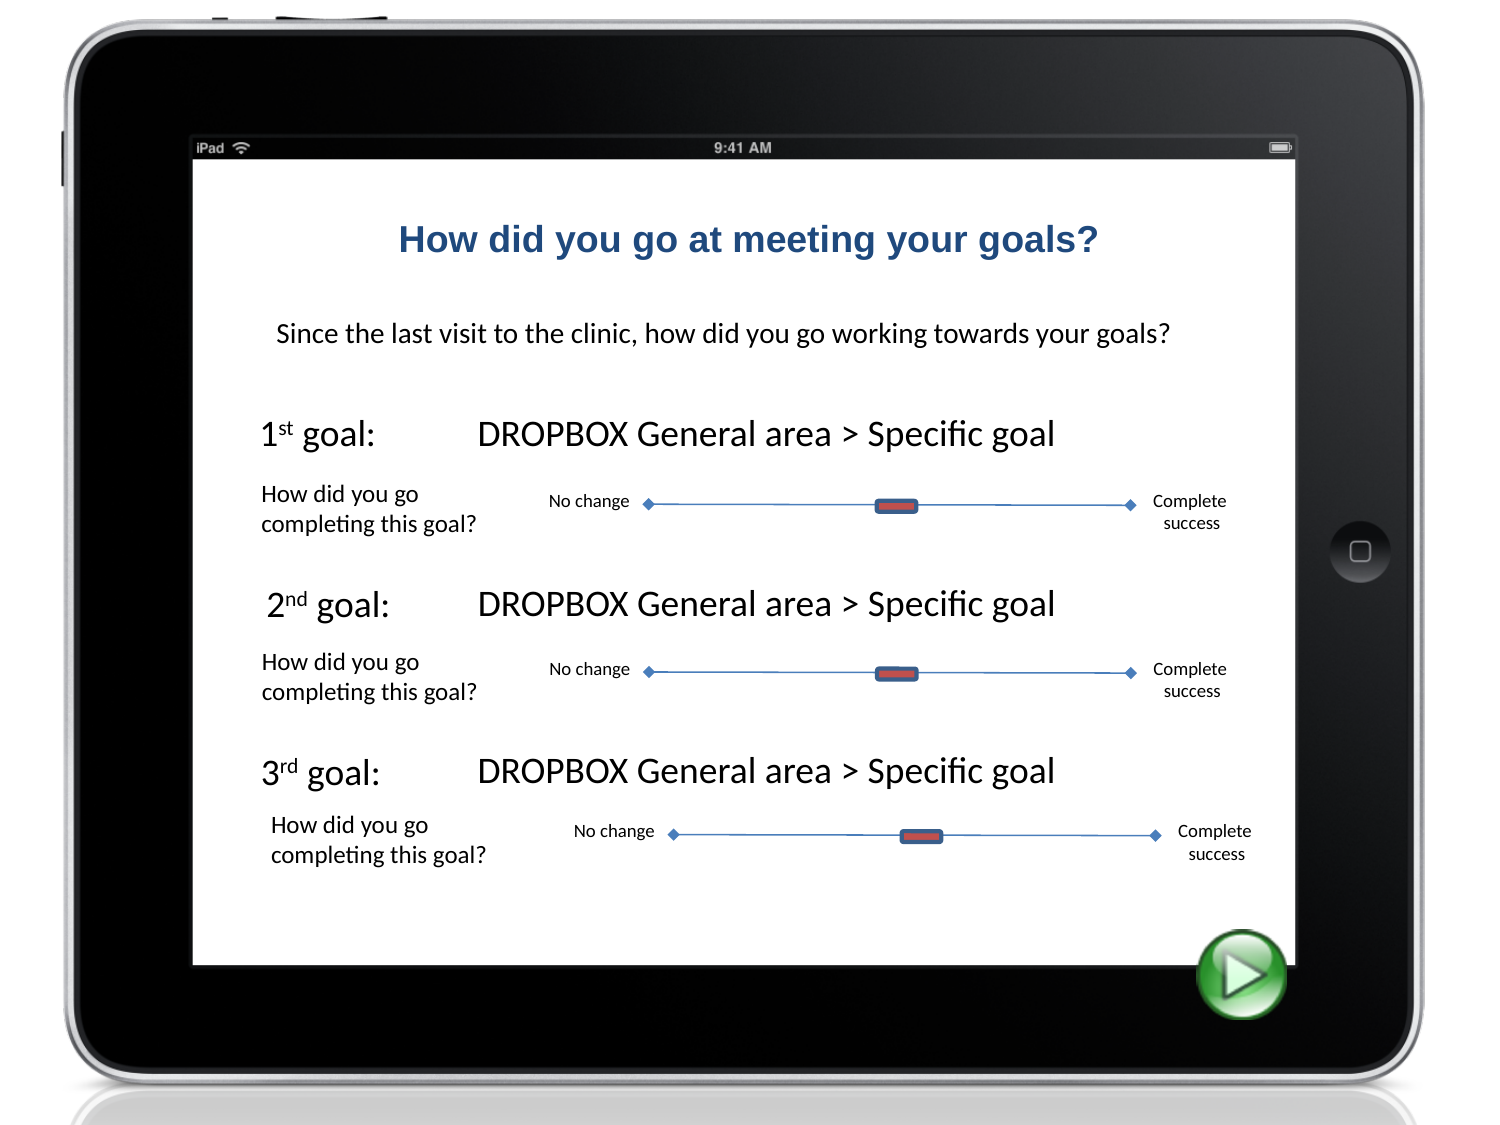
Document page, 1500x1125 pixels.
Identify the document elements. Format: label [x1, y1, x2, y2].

picture [0, 0, 1500, 1125]
text_box [246, 637, 1254, 715]
text_box [256, 800, 1279, 877]
text_box [246, 470, 1254, 547]
